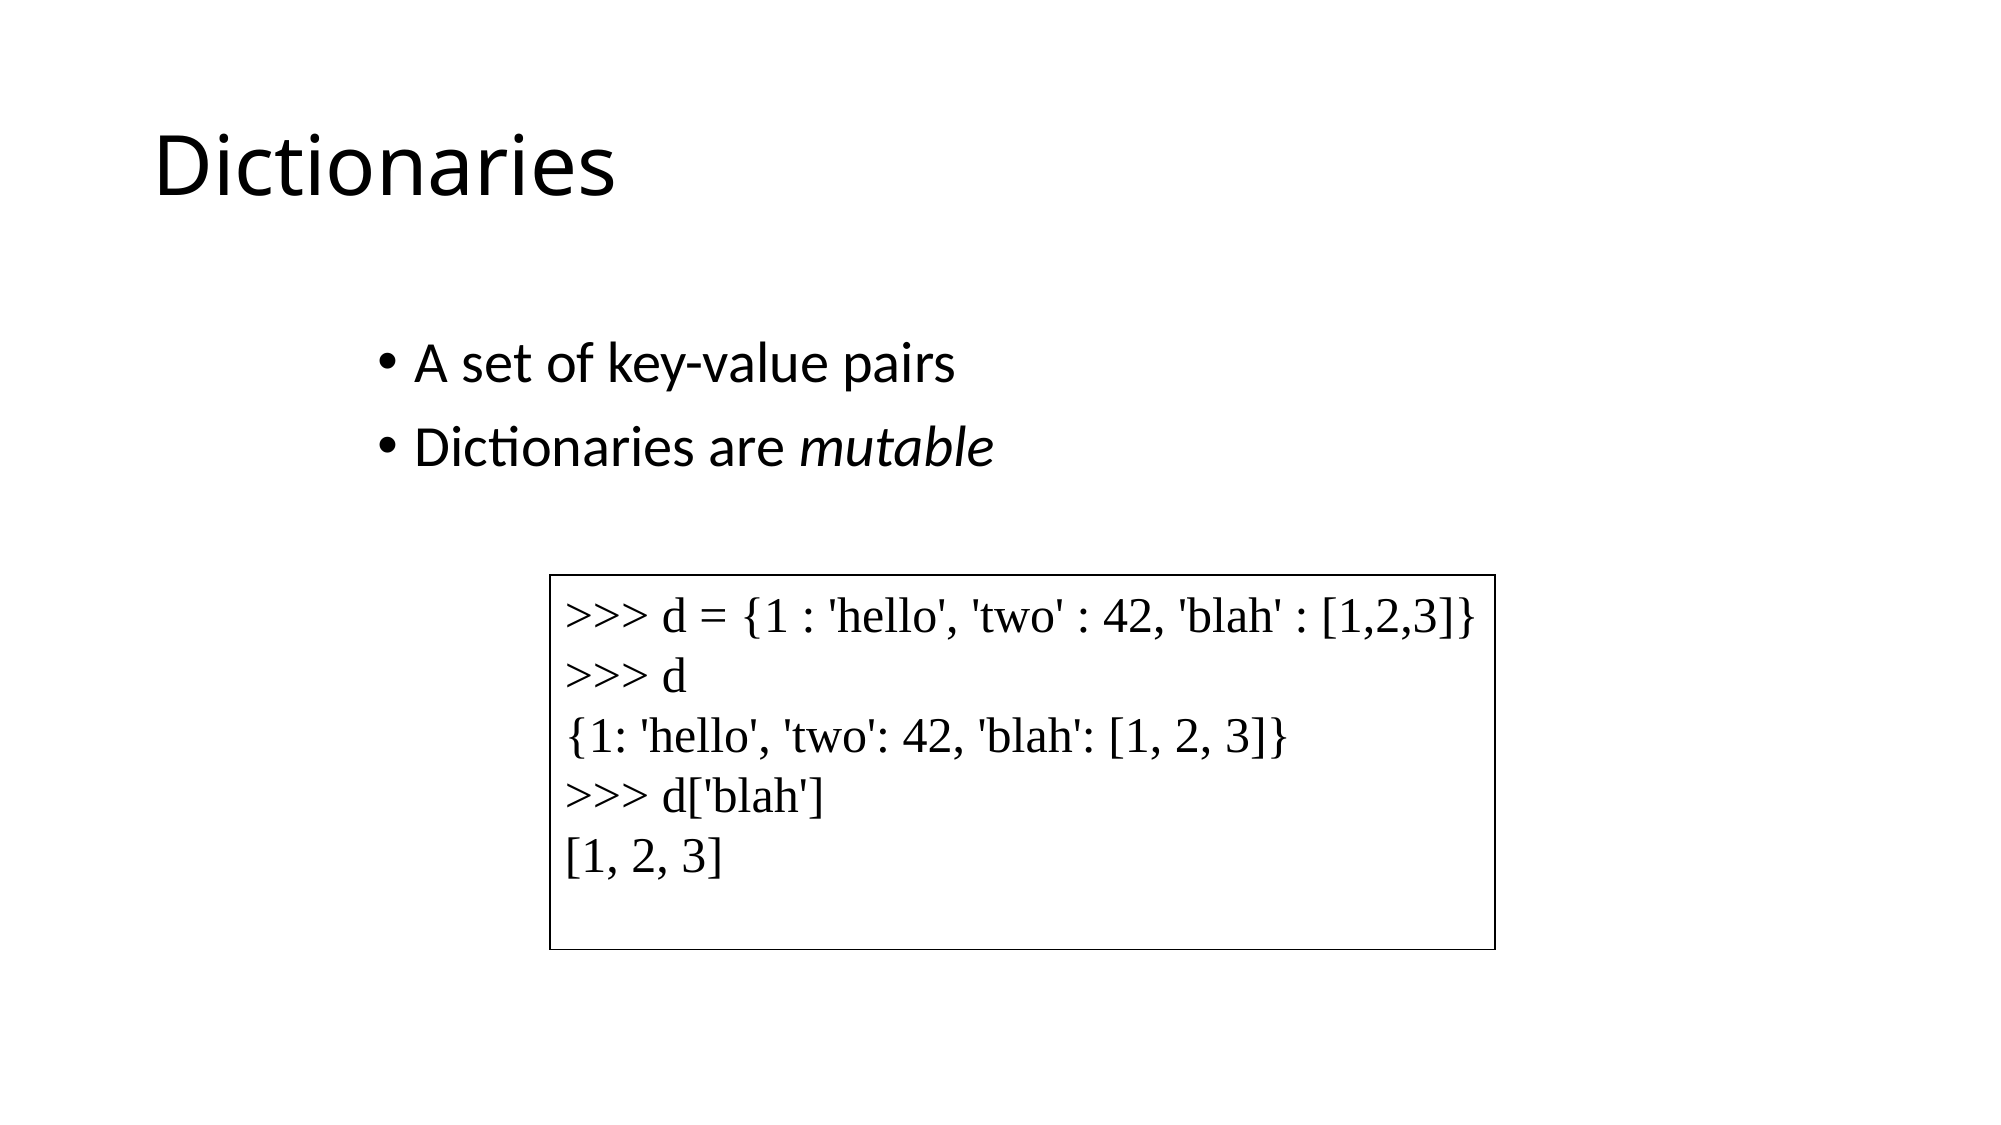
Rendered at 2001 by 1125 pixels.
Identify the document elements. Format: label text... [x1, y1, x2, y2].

title Dictionaries [137, 59, 1863, 278]
list A set of key-value pairs Dictionaries are mutable [362, 324, 1400, 588]
text_box >>> d = {1 : 'hello', 'two' : 42, 'blah' : [1,2,3]} >>> d {1: 'hello', 'two': 42, 'blah': [1, 2, 3]} >>> d['blah'] [1, 2, 3] [549, 574, 1495, 950]
